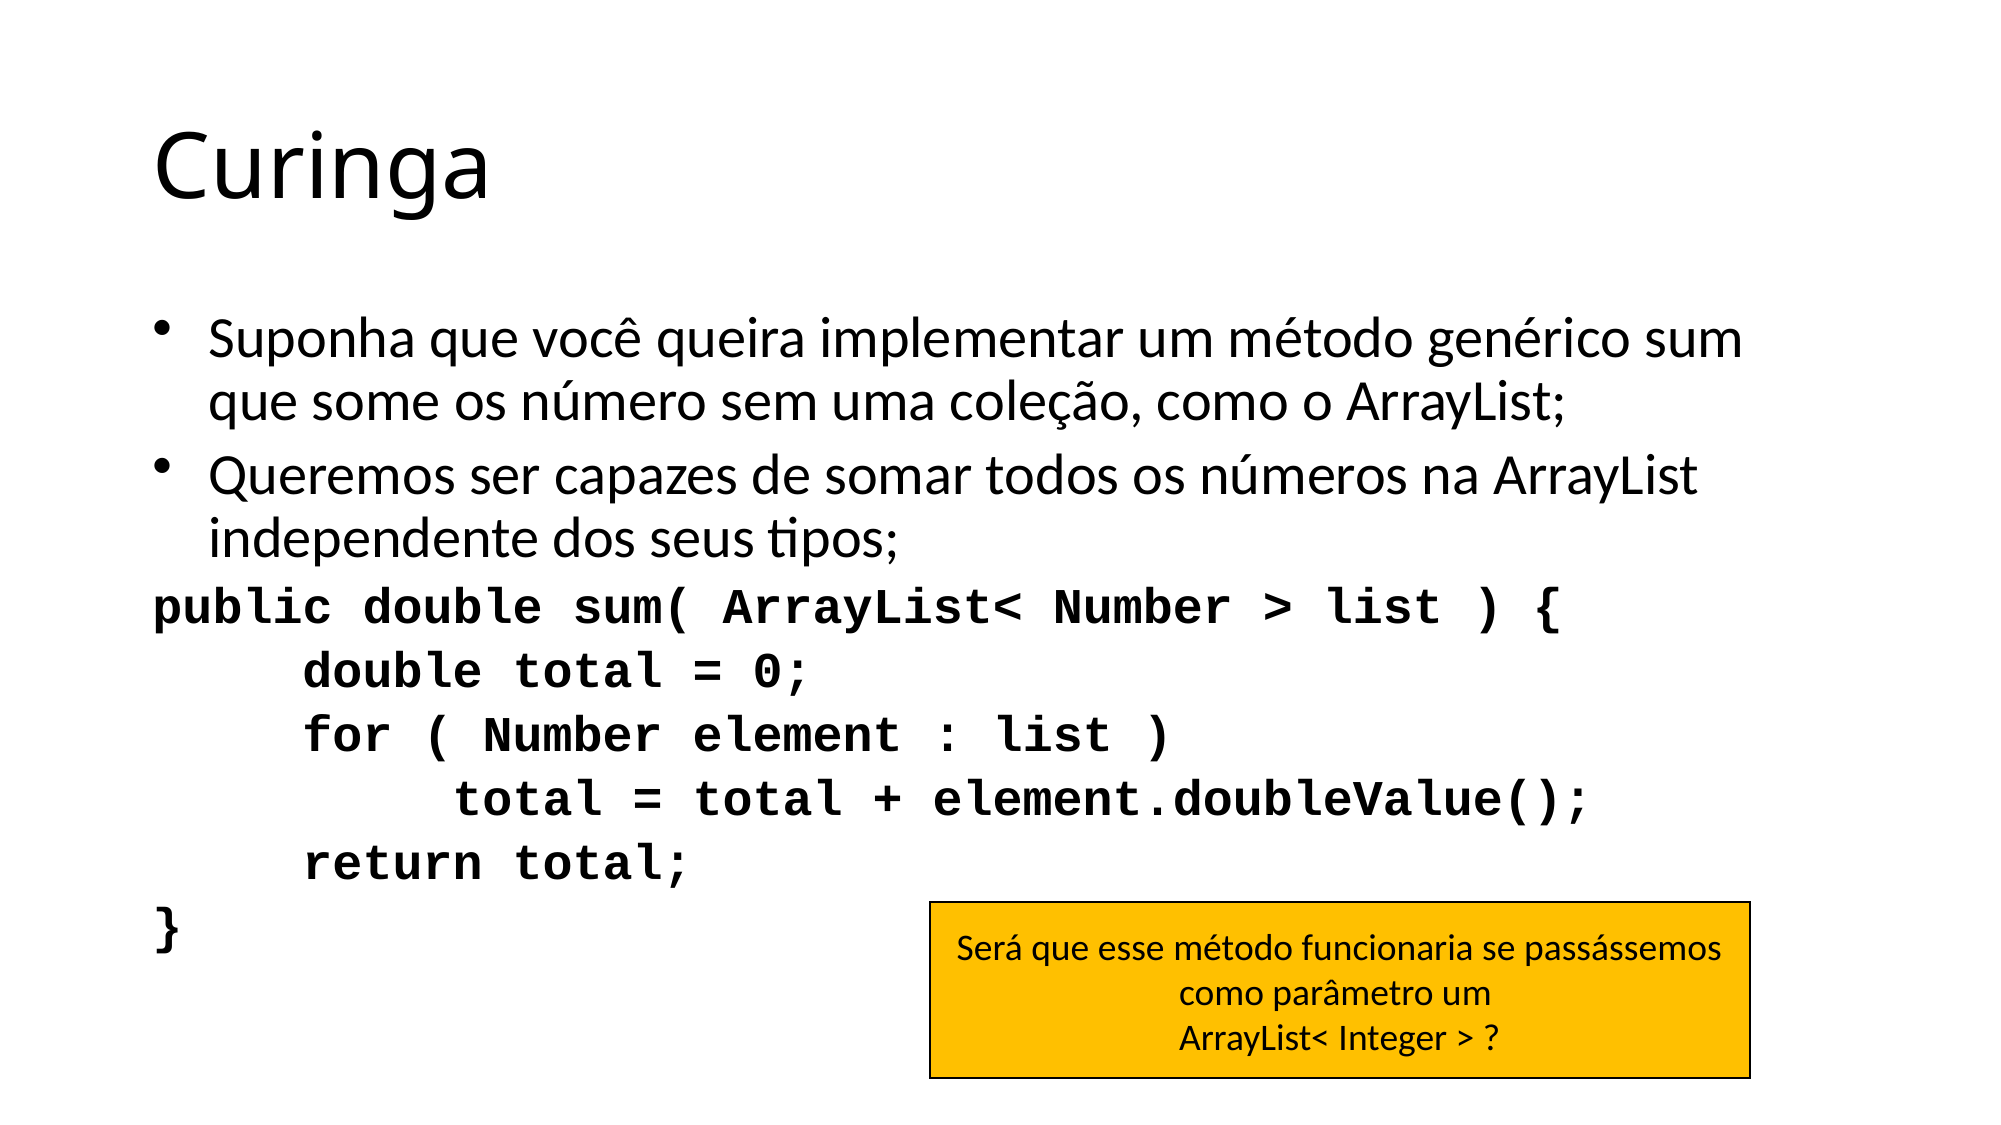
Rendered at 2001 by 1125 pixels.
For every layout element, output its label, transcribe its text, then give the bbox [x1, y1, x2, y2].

list Suponha que você queira implementar um método genérico sum que some os número sem uma coleção, como o ArrayList; Queremos ser capazes de somar todos os números na ArrayList independente dos seus tipos; public double sum( ArrayList< Number > list ) { double total = 0; for ( Number element : list ) total = total + element.doubleValue(); return total; } [137, 299, 1863, 1014]
title Curinga [137, 59, 1863, 278]
text_box Será que esse método funcionaria se passássemos como parâmetro um ArrayList< Integer > ? [929, 901, 1751, 1079]
